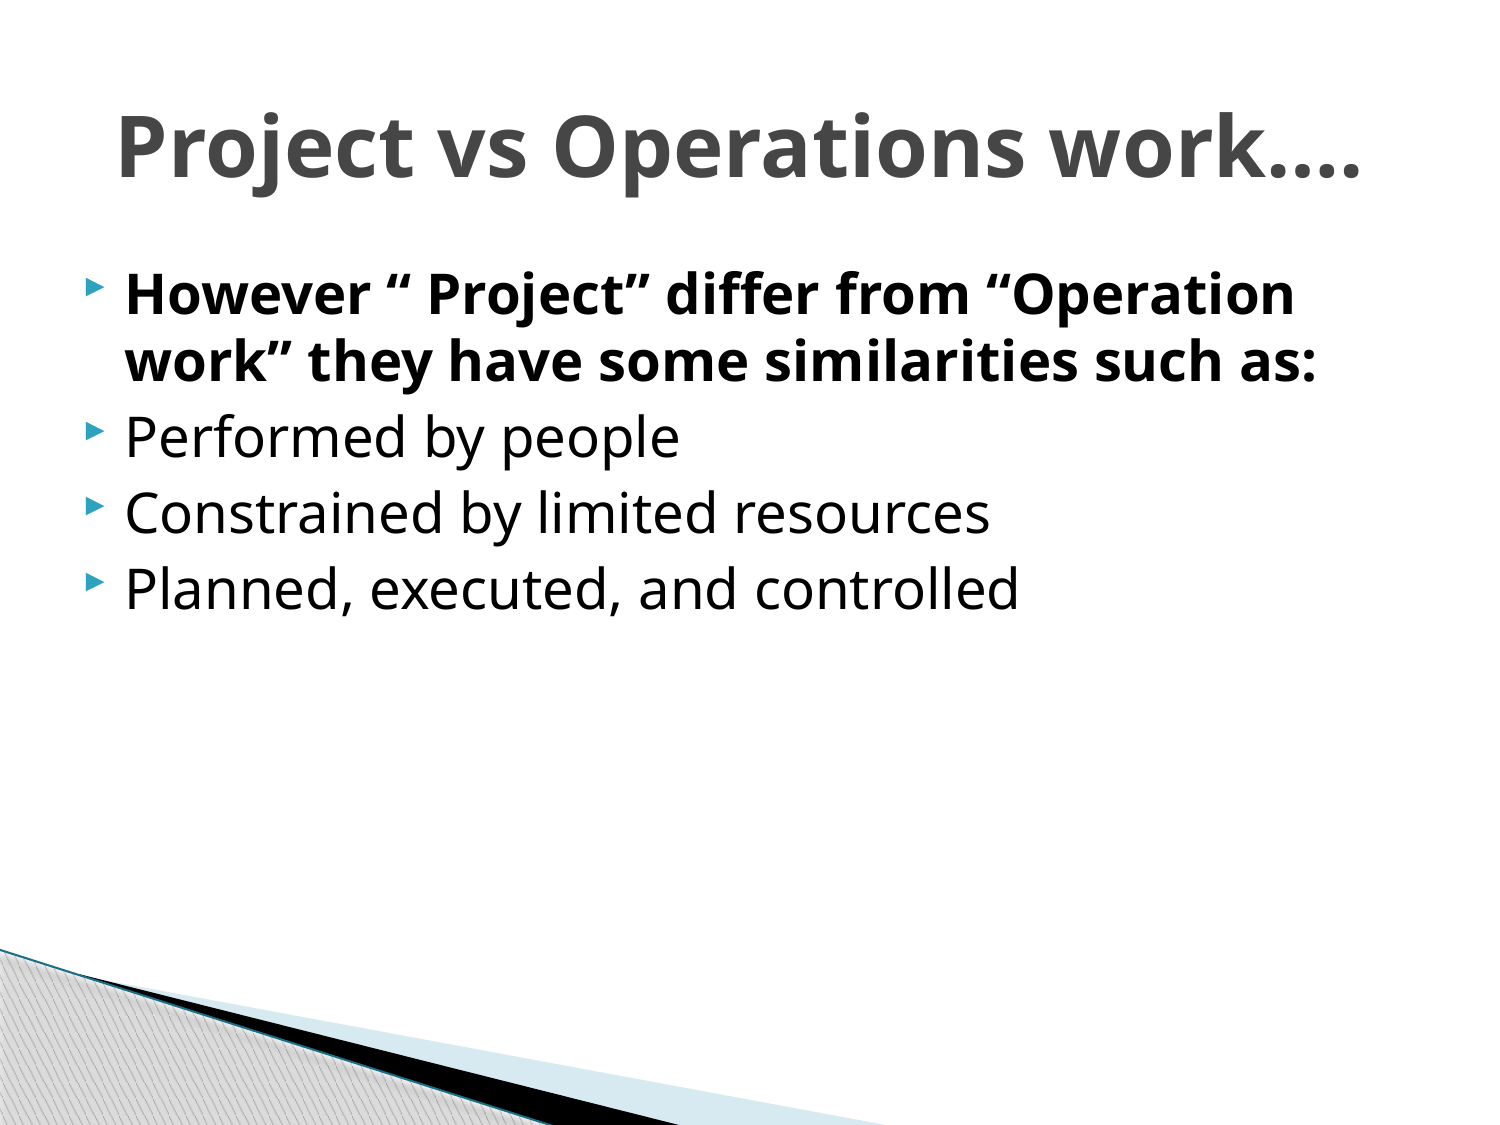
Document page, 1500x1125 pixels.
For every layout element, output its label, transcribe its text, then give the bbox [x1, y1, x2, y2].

title Project vs Operations work…. [99, 50, 1450, 238]
list However “ Project” differ from “Operation work” they have some similarities such as: Performed by people Constrained by limited resources Planned, executed, and controlled [49, 250, 1475, 1050]
